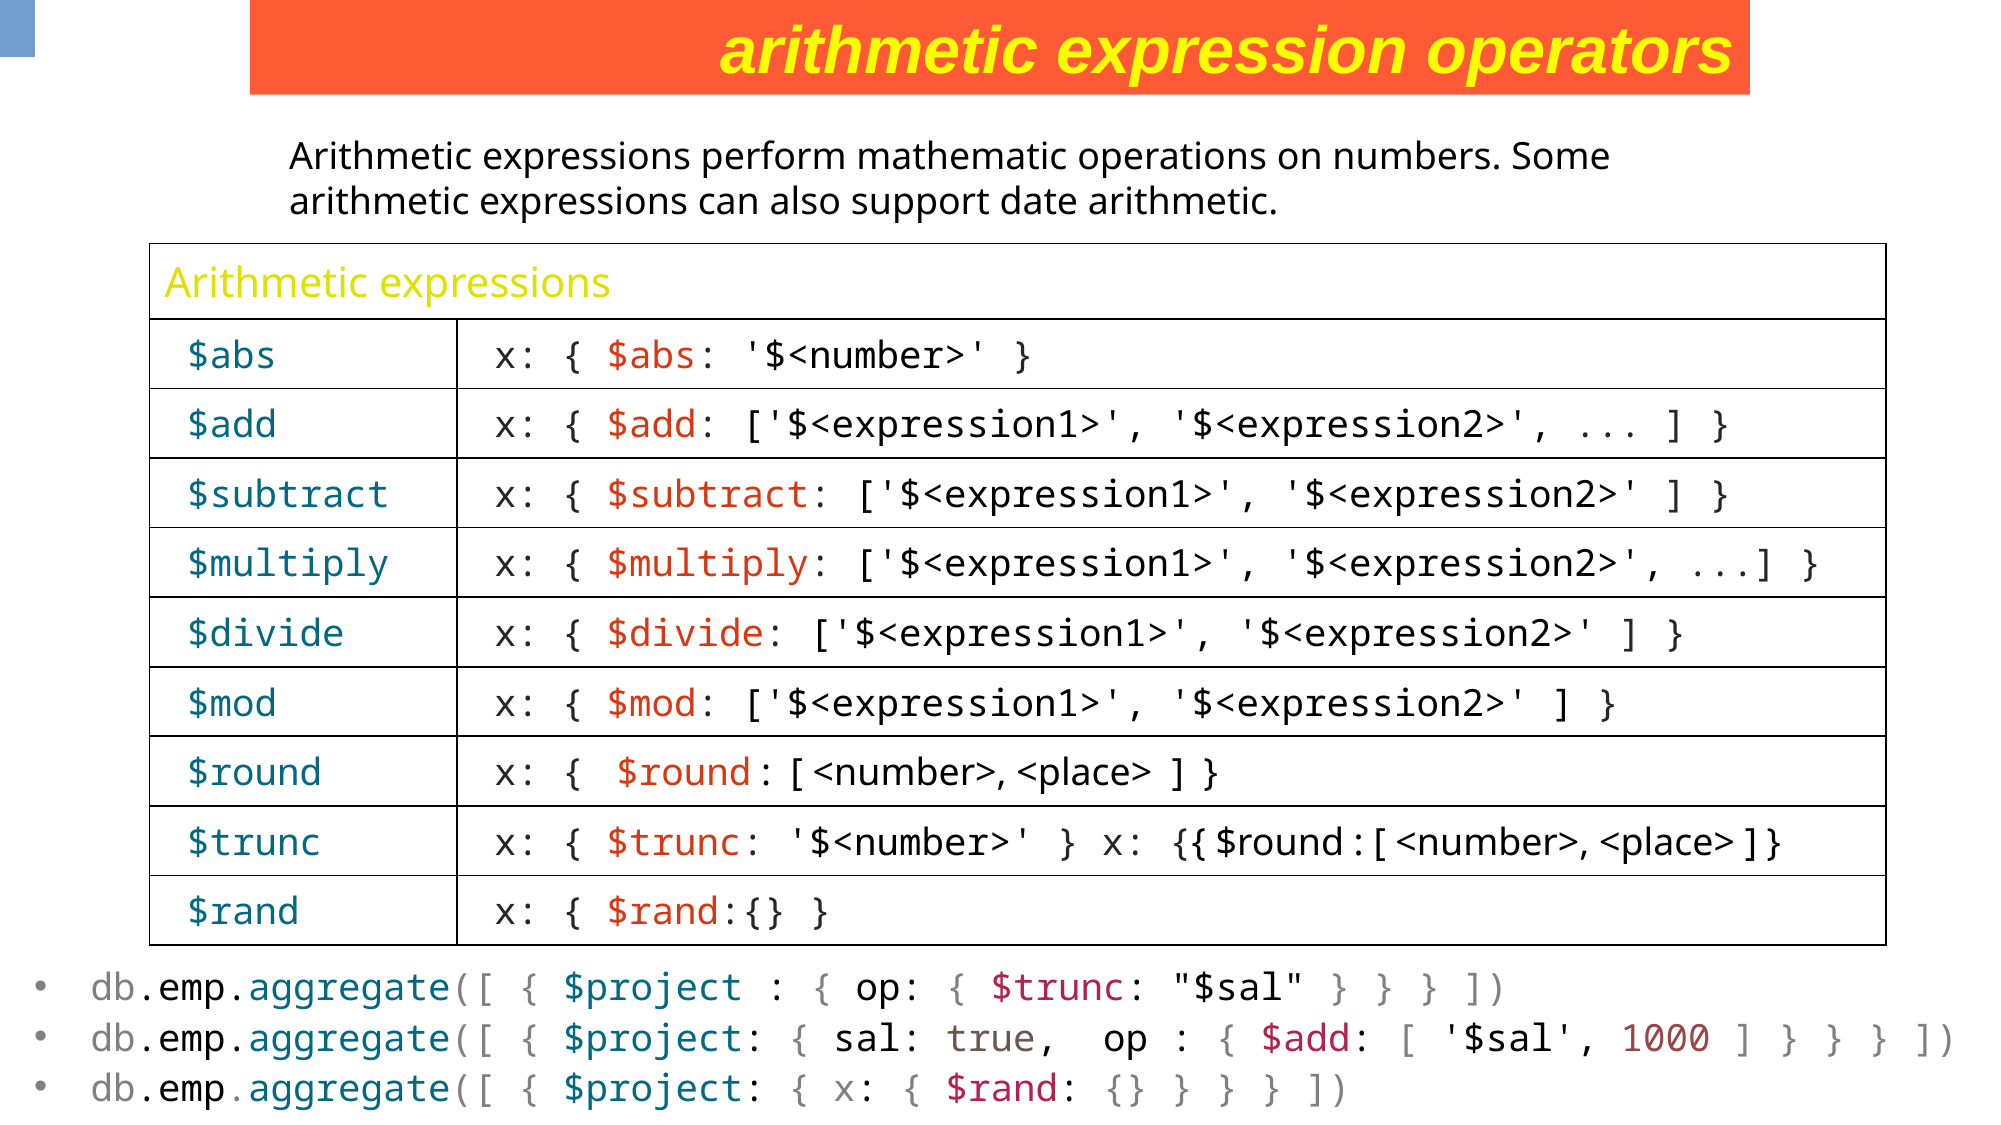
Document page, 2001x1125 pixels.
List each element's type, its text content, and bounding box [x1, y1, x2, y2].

table_cell x: { $multiply: ['$<expression1>', '$<expression2>', ...] } [458, 528, 1885, 596]
table_cell $round [150, 737, 456, 805]
table_cell $trunc [150, 807, 456, 875]
table_header Arithmetic expressions [150, 244, 1885, 318]
table_cell x: { $add: ['$<expression1>', '$<expression2>', ... ] } [458, 389, 1885, 457]
text_box arithmetic expression operators [249, 0, 1750, 95]
table_cell x: { $rand:{} } [458, 876, 1885, 944]
table_cell x: { $subtract: ['$<expression1>', '$<expression2>' ] } [458, 459, 1885, 527]
table_cell $mod [150, 668, 456, 735]
table_cell $subtract [150, 459, 456, 527]
text_box Arithmetic expressions perform mathematic operations on numbers. Some arithmetic expressions can also support date arithmetic. [274, 124, 1726, 230]
table_cell x: { $trunc: '$<number>' } x: {{ $round : [ <number>, <place> ] } [458, 807, 1885, 875]
table_cell $rand [150, 876, 456, 944]
table_cell $divide [150, 598, 456, 666]
table_cell $add [150, 389, 456, 457]
table_cell x: { $abs: '$<number>' } [458, 320, 1885, 388]
table_cell x: { $divide: ['$<expression1>', '$<expression2>' ] } [458, 598, 1885, 666]
table_cell $abs [150, 320, 456, 388]
table_cell x: { $mod: ['$<expression1>', '$<expression2>' ] } [458, 668, 1885, 735]
text_box db.emp.aggregate([ { $project : { op: { $trunc: "$sal" } } } ]) db.emp.aggregate([ { $project: { sal: true, op : { $add: [ '$sal', 1000 ] } } } ]) db.emp.aggregate([ { $project: { x: { $rand: {} } } } ]) [19, 956, 1981, 1116]
table_cell x: { $round : [ <number>, <place> ] } [458, 737, 1885, 805]
table_cell $multiply [150, 528, 456, 596]
